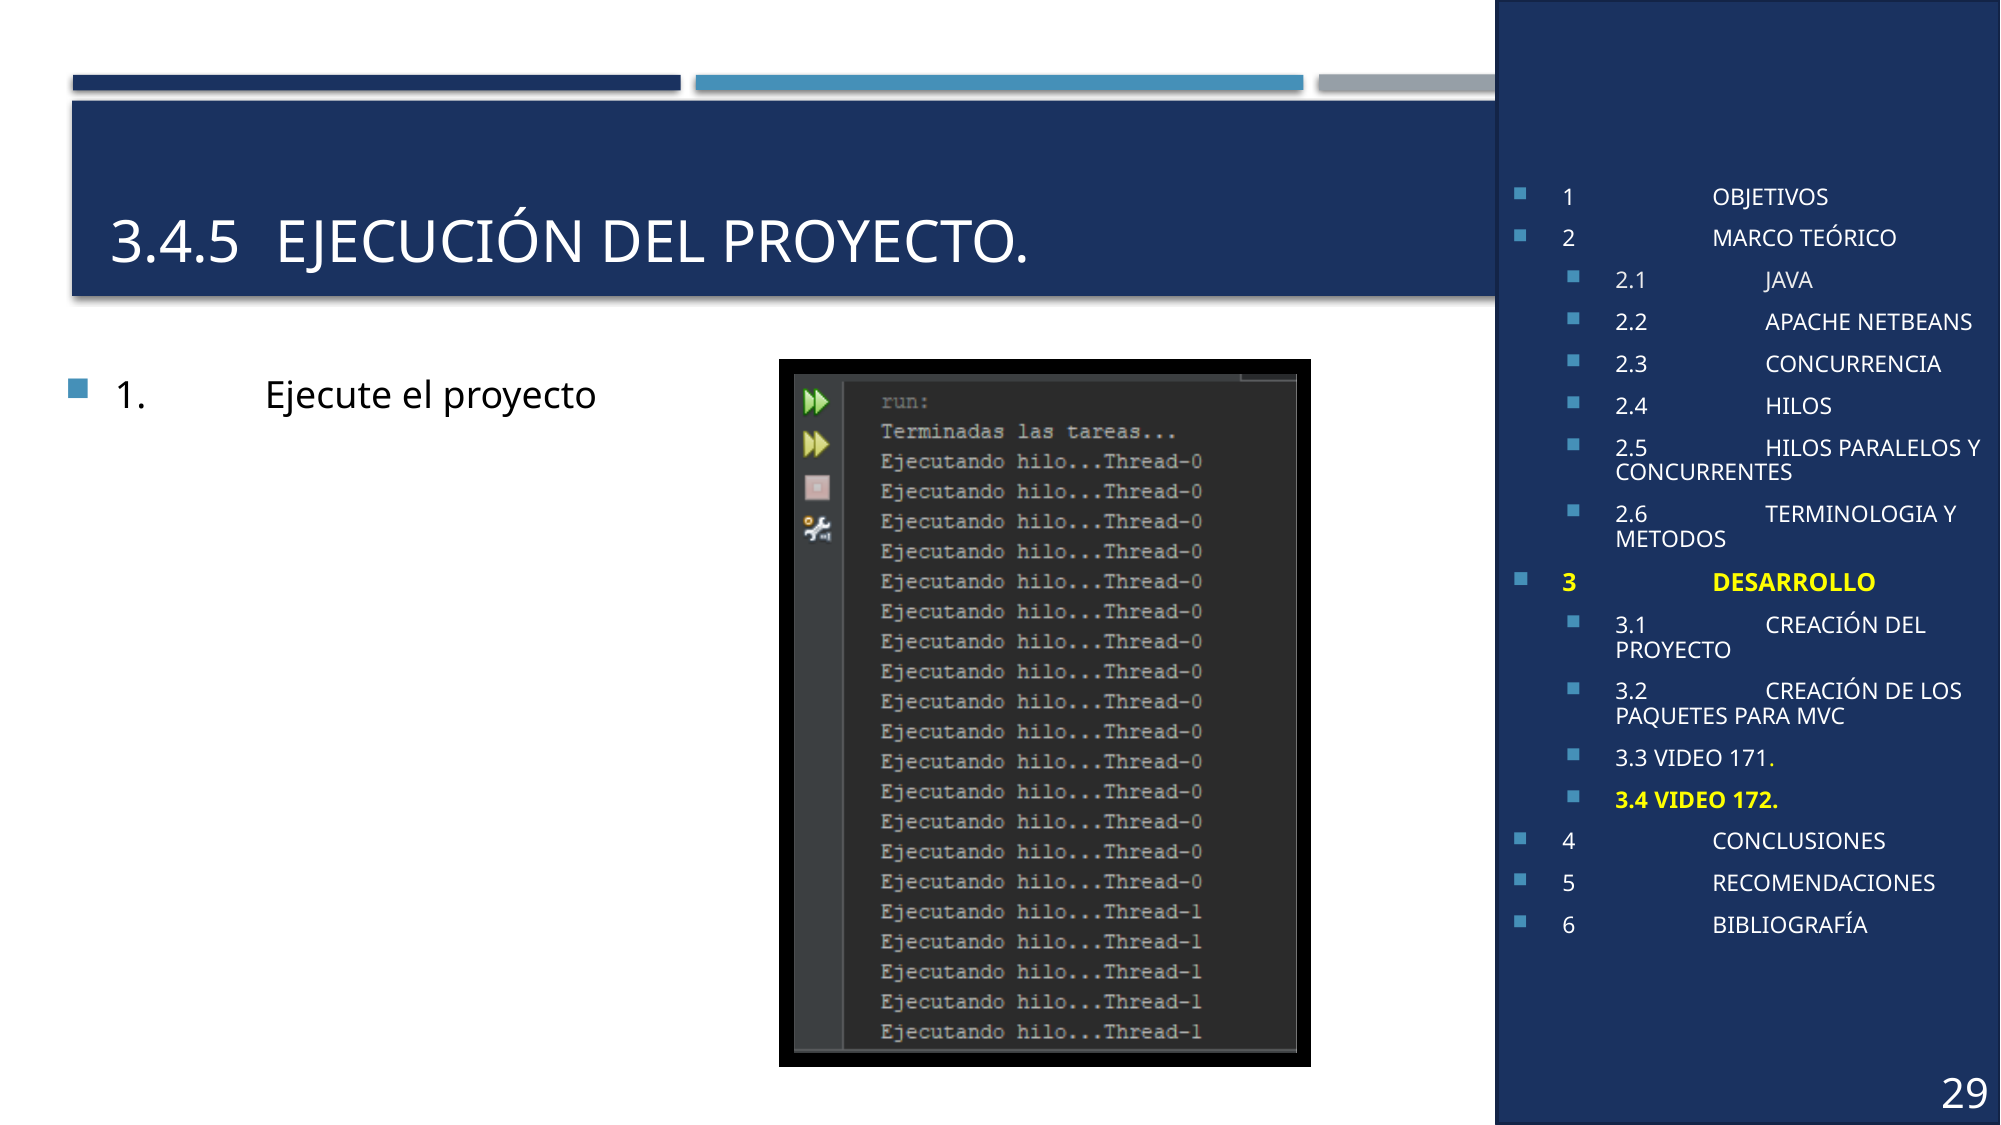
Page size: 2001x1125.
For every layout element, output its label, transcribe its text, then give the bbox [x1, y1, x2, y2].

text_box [1496, 0, 2000, 1125]
list 1. Ejecute el proyecto [49, 257, 1474, 529]
picture [793, 373, 1298, 1054]
title 3.4.5 EJECUCIÓN DEL PROYECTO. [95, 115, 1490, 282]
